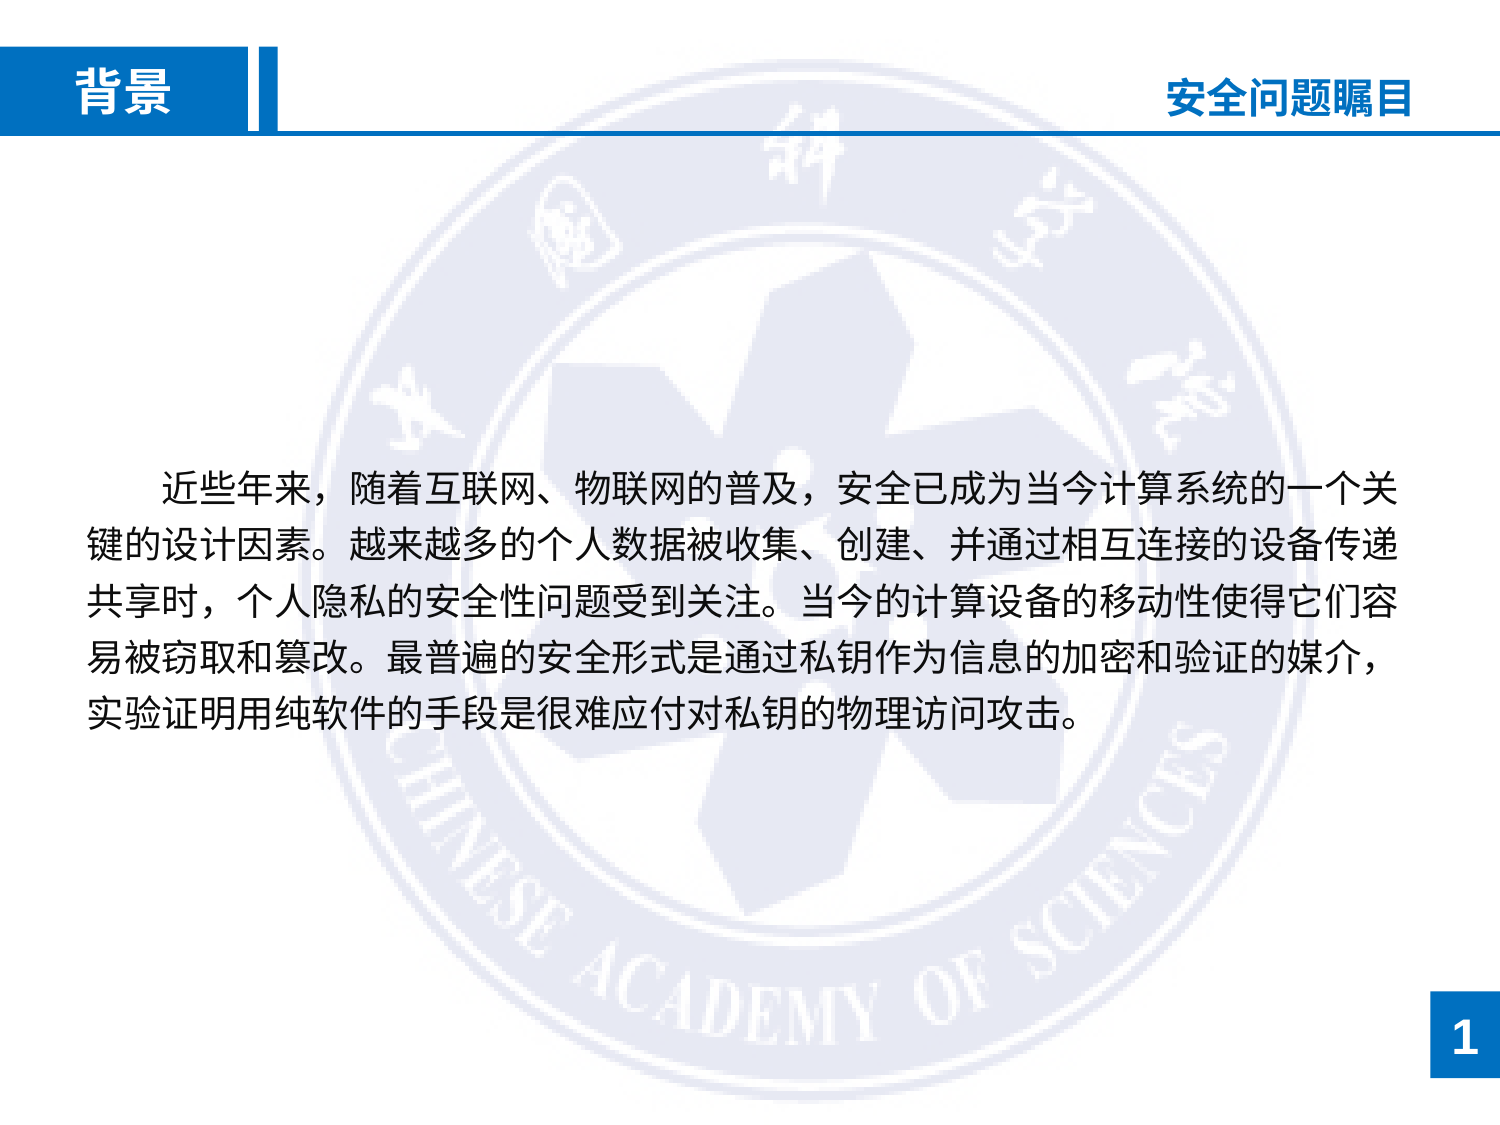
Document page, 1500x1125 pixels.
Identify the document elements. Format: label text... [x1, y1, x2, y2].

text_box 安全问题瞩目 [833, 64, 1431, 130]
text_box 1 [1429, 990, 1500, 1079]
text_box 近些年来，随着互联网、物联网的普及，安全已成为当今计算系统的一个关键的设计因素。越来越多的个人数据被收集、创建、并通过相互连接的设备传递共享时，个人隐私的安全性问题受到关注。当今的计算设备的移动性使得它们容易被窃取和篡改。最普遍的安全形式是通过私钥作为信息的加密和验证的媒介，实验证明用纯软件的手段是很难应付对私钥的物理访问攻击。 [72, 446, 1431, 743]
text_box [0, 46, 278, 133]
